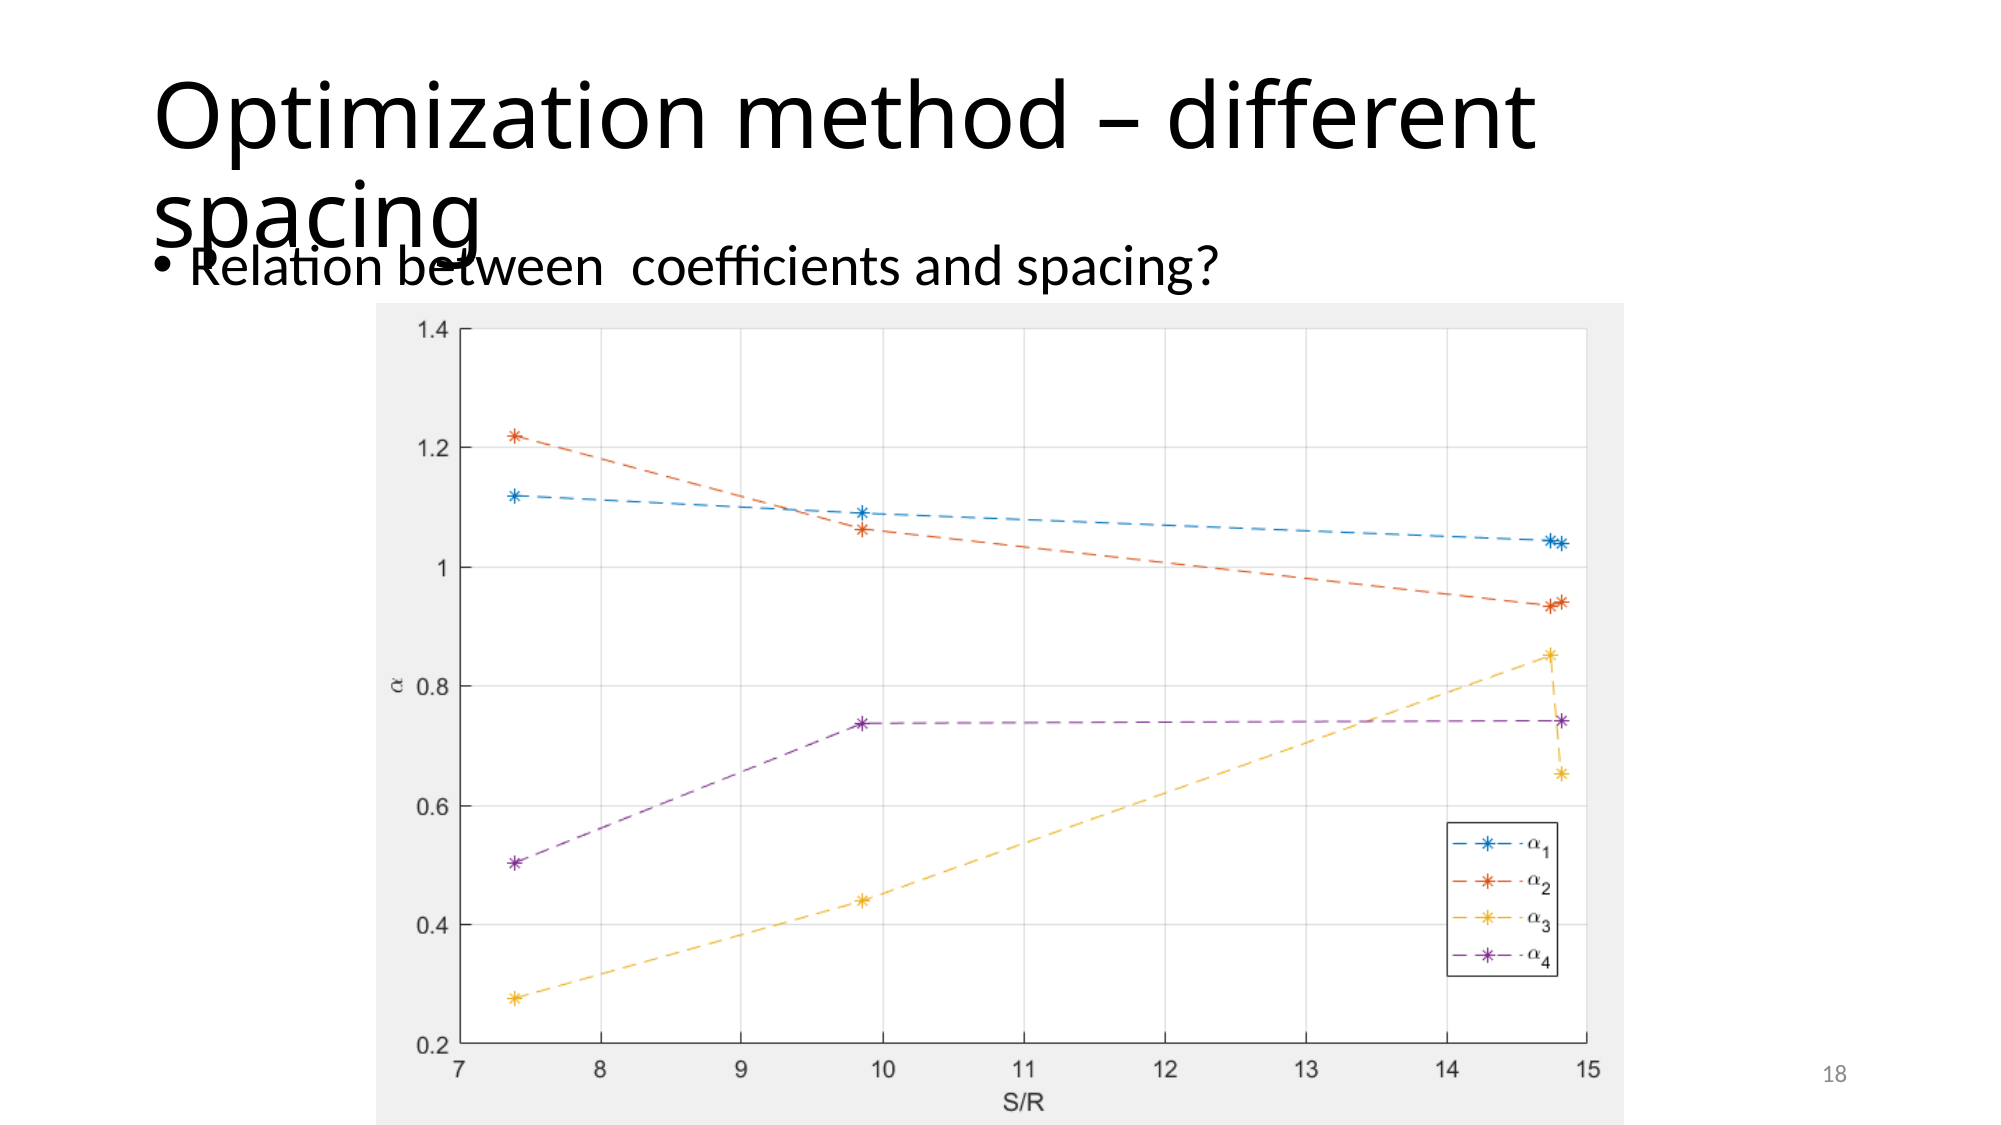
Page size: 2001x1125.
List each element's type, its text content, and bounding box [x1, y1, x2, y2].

slide_number 18 [1624, 1042, 1863, 1103]
title Optimization method – different spacing [137, 59, 1863, 278]
picture [376, 303, 1624, 1125]
